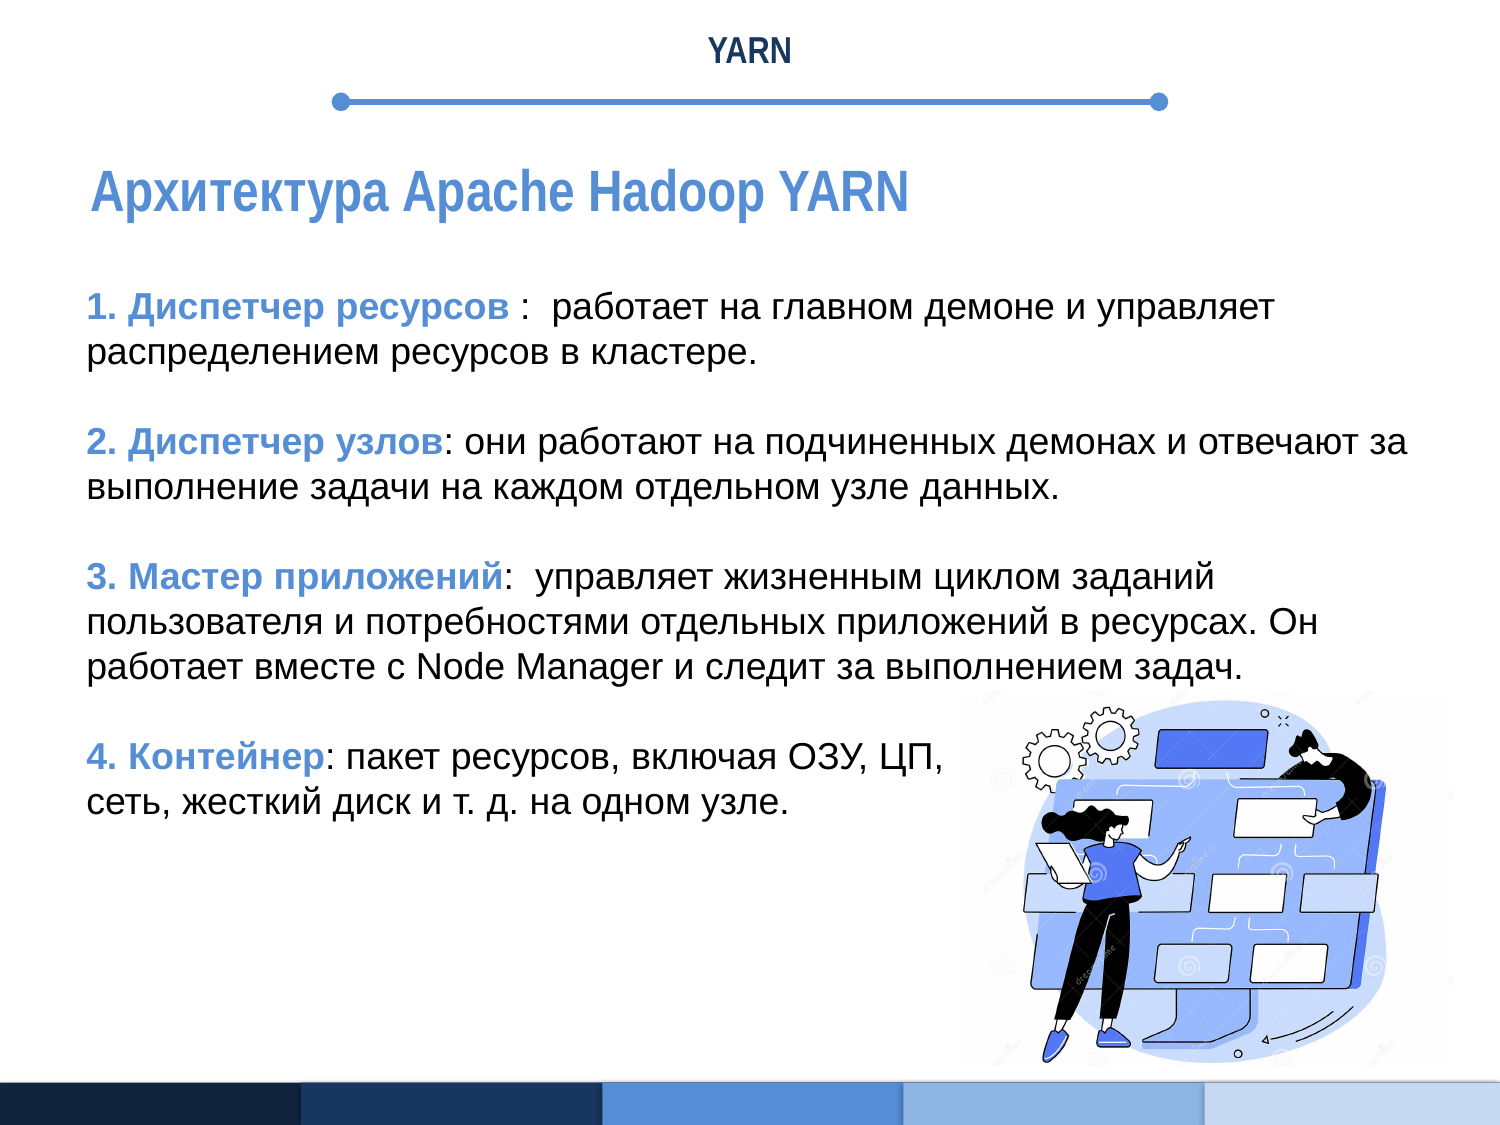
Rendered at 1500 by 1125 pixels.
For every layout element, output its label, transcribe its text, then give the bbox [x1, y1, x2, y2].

text_box YARN [0, 19, 1500, 79]
text_box Архитектура Apache Hadoop YARN [75, 145, 939, 231]
text_box 1. Диспетчер ресурсов : работает на главном демоне и управляет распределением ресурсов в кластере. 2. Диспетчер узлов: они работают на подчиненных демонах и отвечают за выполнение задачи на каждом отдельном узле данных. 3. Мастер приложений: управляет жизненным циклом заданий пользователя и потребностями отдельных приложений в ресурсах. Он работает вместе с Node Manager и следит за выполнением задач. 4. Контейнер: пакет ресурсов, включая ОЗУ, ЦП, сеть, жесткий диск и т. д. на одном узле. [71, 274, 1429, 830]
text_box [0, 1082, 1500, 1125]
picture [956, 690, 1453, 1066]
